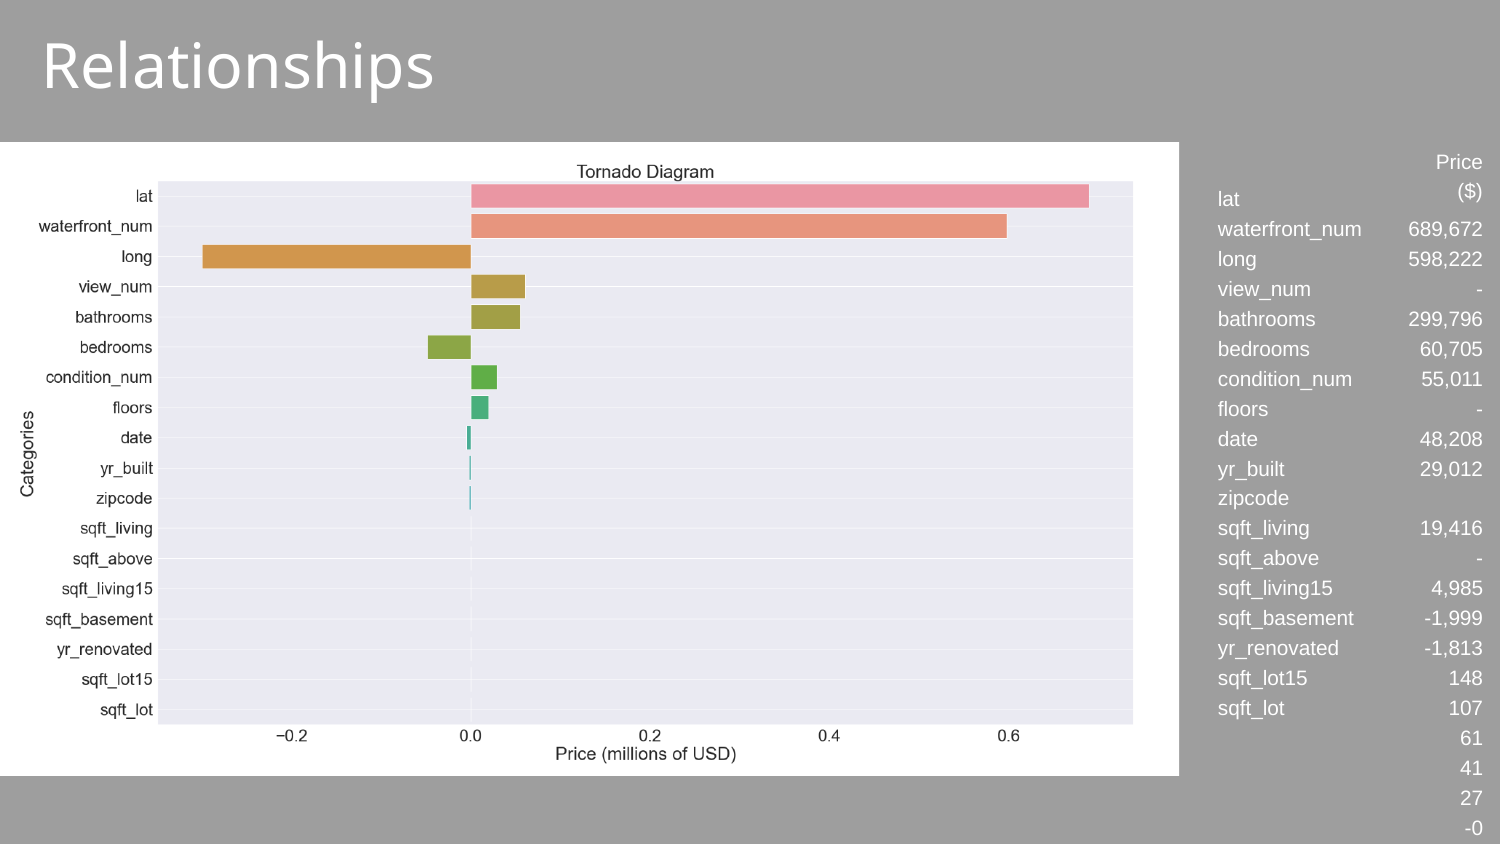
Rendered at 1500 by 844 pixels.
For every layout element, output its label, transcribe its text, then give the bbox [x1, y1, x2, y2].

text_box Price ($) [1120, 129, 1498, 253]
picture [0, 141, 1180, 777]
title Relationships [26, 10, 1425, 105]
text_box 689,672 598,222 -299,796 60,705 55,011 -48,208 29,012 19,416 -4,985 -1,999 -1,813 148 107 61 41 27 -0 0 [1120, 253, 1498, 844]
